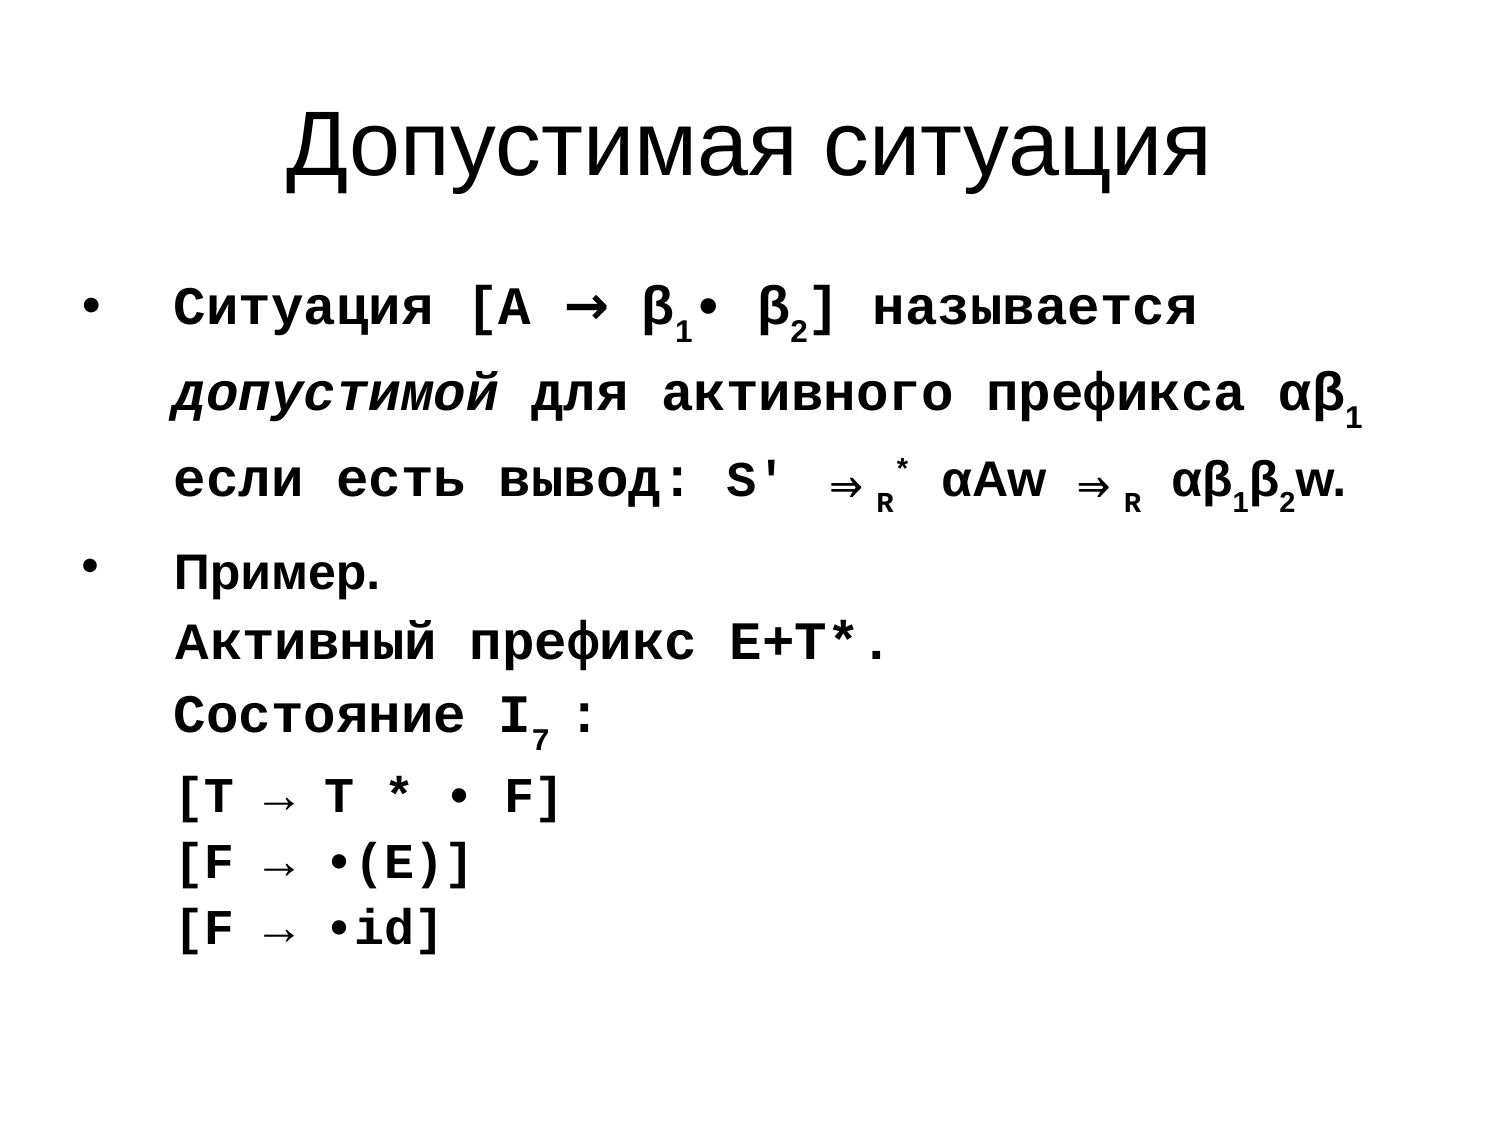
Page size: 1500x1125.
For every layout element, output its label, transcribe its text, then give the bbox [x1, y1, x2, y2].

list Ситуация [A → β1• β2] называется допустимой для активного префикса αβ1 если есть вывод: S' ⇒R* αAw ⇒R αβ1β2w. Пример. Активный префикс E+T*. Состояние I7 : [T → T * • F] [F → •(E)] [F → •id] [74, 262, 1426, 1006]
title Допустимая ситуация [74, 50, 1426, 228]
